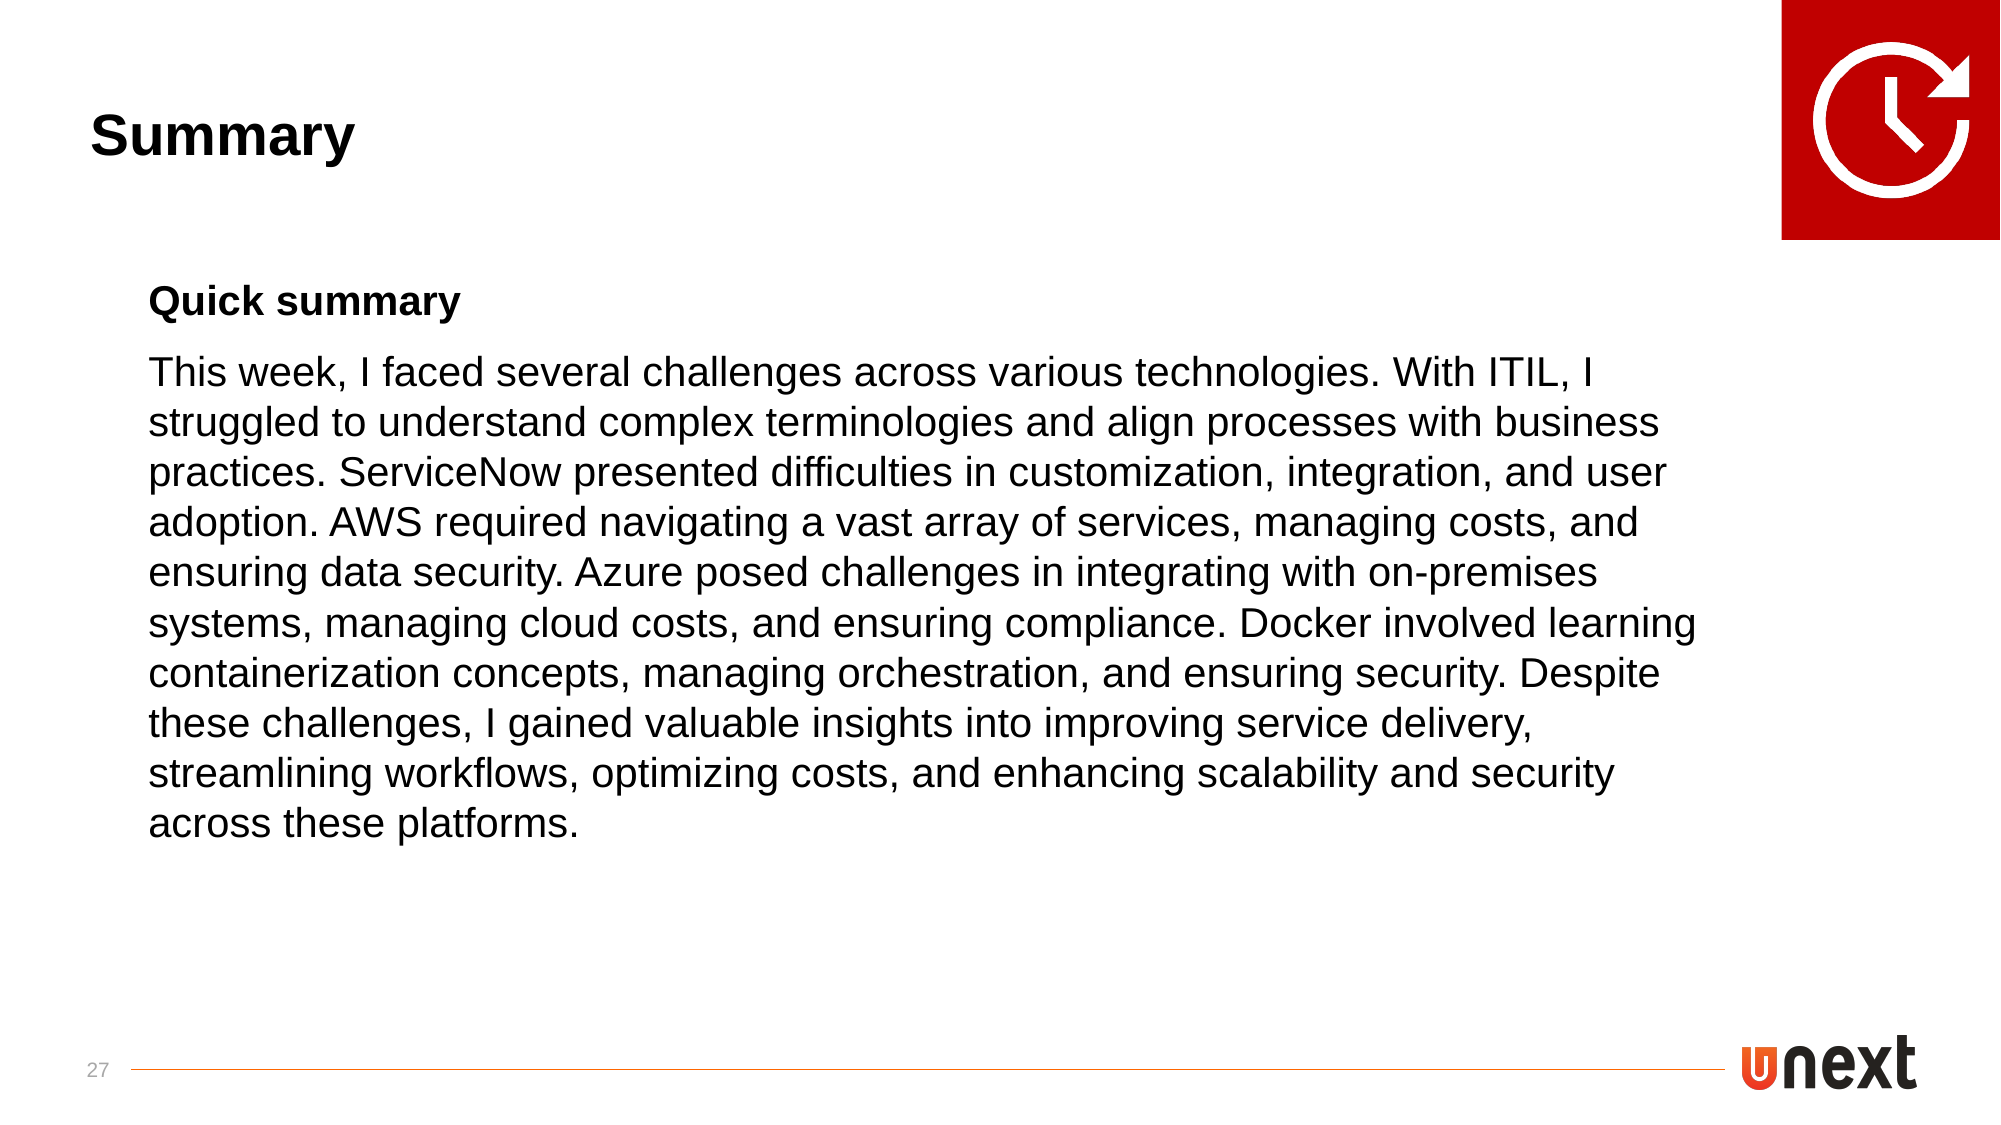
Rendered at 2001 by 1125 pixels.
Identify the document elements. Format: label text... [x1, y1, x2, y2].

picture [1791, 21, 1990, 219]
picture [1742, 1035, 1917, 1090]
slide_number 27 [48, 1047, 110, 1091]
text_box [1781, 0, 2000, 241]
title Summary [76, 78, 1791, 196]
text_box Quick summary This week, I faced several challenges across various technologies. With ITIL, I struggled to understand complex terminologies and align processes with business practices. ServiceNow presented difficulties in customization, integration, and user adoption. AWS required navigating a vast array of services, managing costs, and ensuring data security. Azure posed challenges in integrating with on-premises systems, managing cloud costs, and ensuring compliance. Docker involved learning containerization concepts, managing orchestration, and ensuring security. Despite these challenges, I gained valuable insights into improving service delivery, streamlining workflows, optimizing costs, and enhancing scalability and security across these platforms. [133, 266, 1742, 925]
